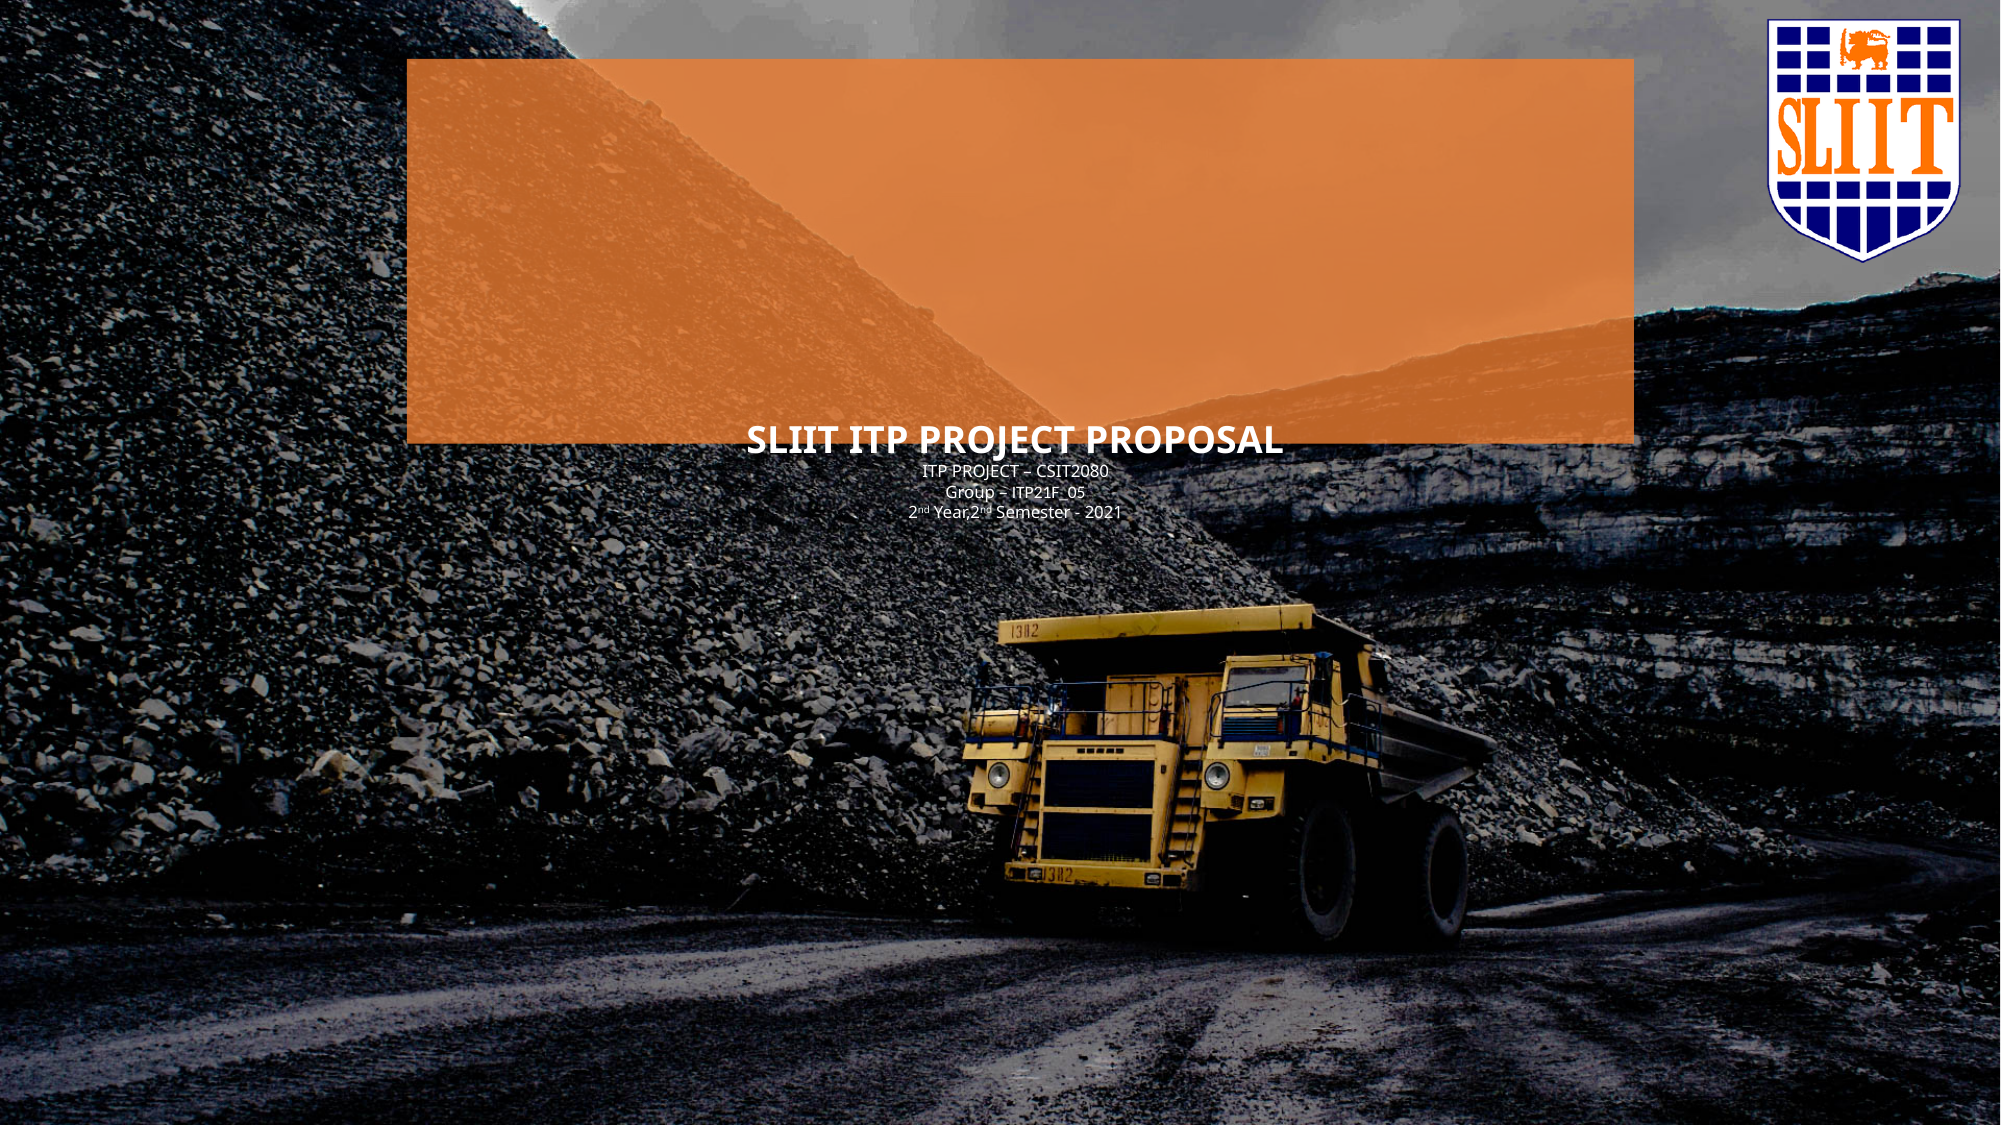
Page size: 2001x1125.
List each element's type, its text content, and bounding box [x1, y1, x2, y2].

picture [0, 0, 2001, 1125]
title SLIIT ITP PROJECT PROPOSAL ITP PROJECT – CSIT2080 Group – ITP21F_05 2nd Year,2nd Semester - 2021 [265, 408, 1766, 548]
text_box [406, 58, 1634, 408]
